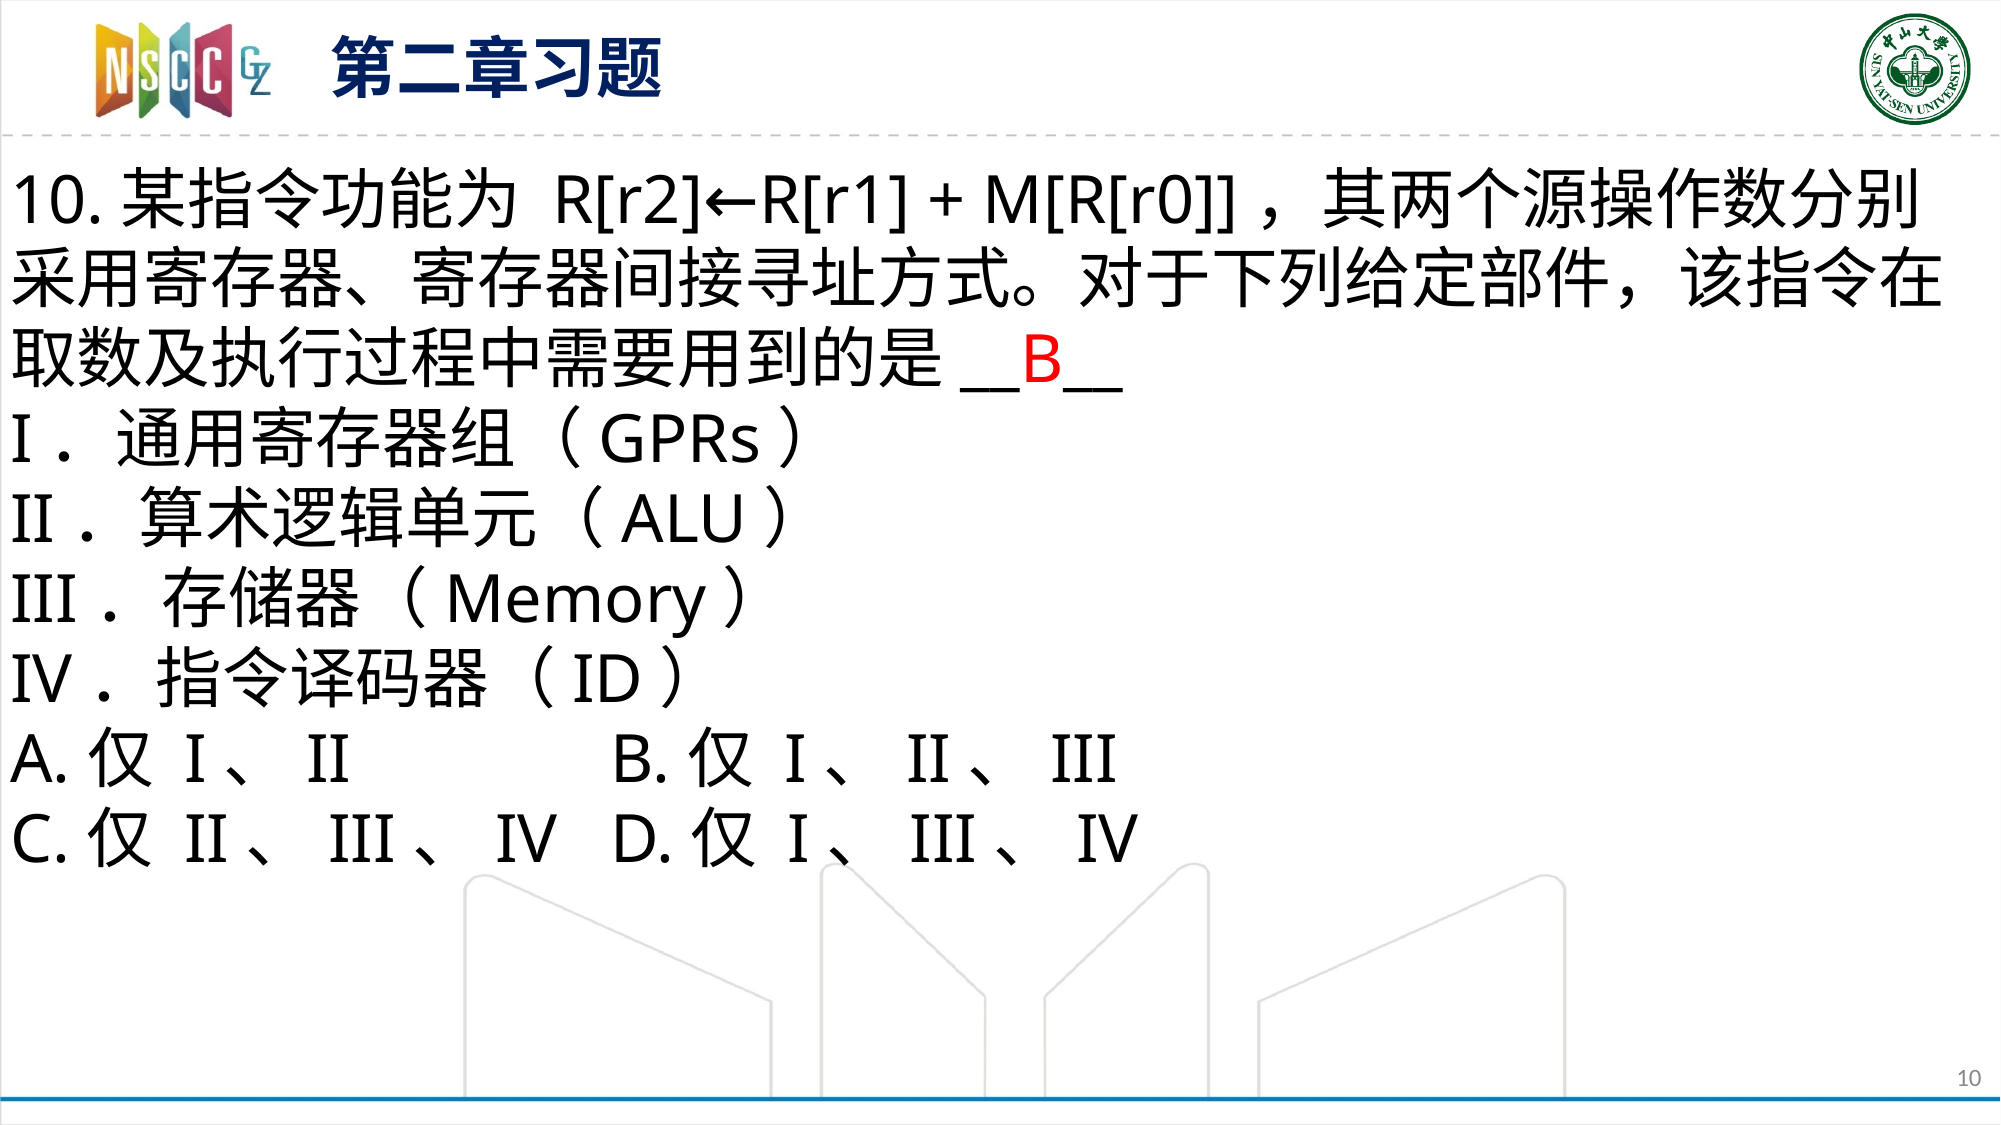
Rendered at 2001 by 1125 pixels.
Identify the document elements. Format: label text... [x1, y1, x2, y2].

text_box 10.某指令功能为 R[r2]←R[r1] + M[R[r0]]，其两个源操作数分别采用寄存器、寄存器间接寻址方式。对于下列给定部件，该指令在取数及执行过程中需要用到的是__B__ I．通用寄存器组（GPRs） II．算术逻辑单元（ALU） III．存储器（Memory） IV．指令译码器（ID） A.仅 I、II B.仅 I、II、III C.仅 II、III、IV D.仅 I、III、IV [0, 148, 1993, 884]
text_box 第二章习题 [314, 18, 1490, 114]
picture [0, 0, 2001, 1125]
slide_number 10 [1646, 1046, 1997, 1107]
